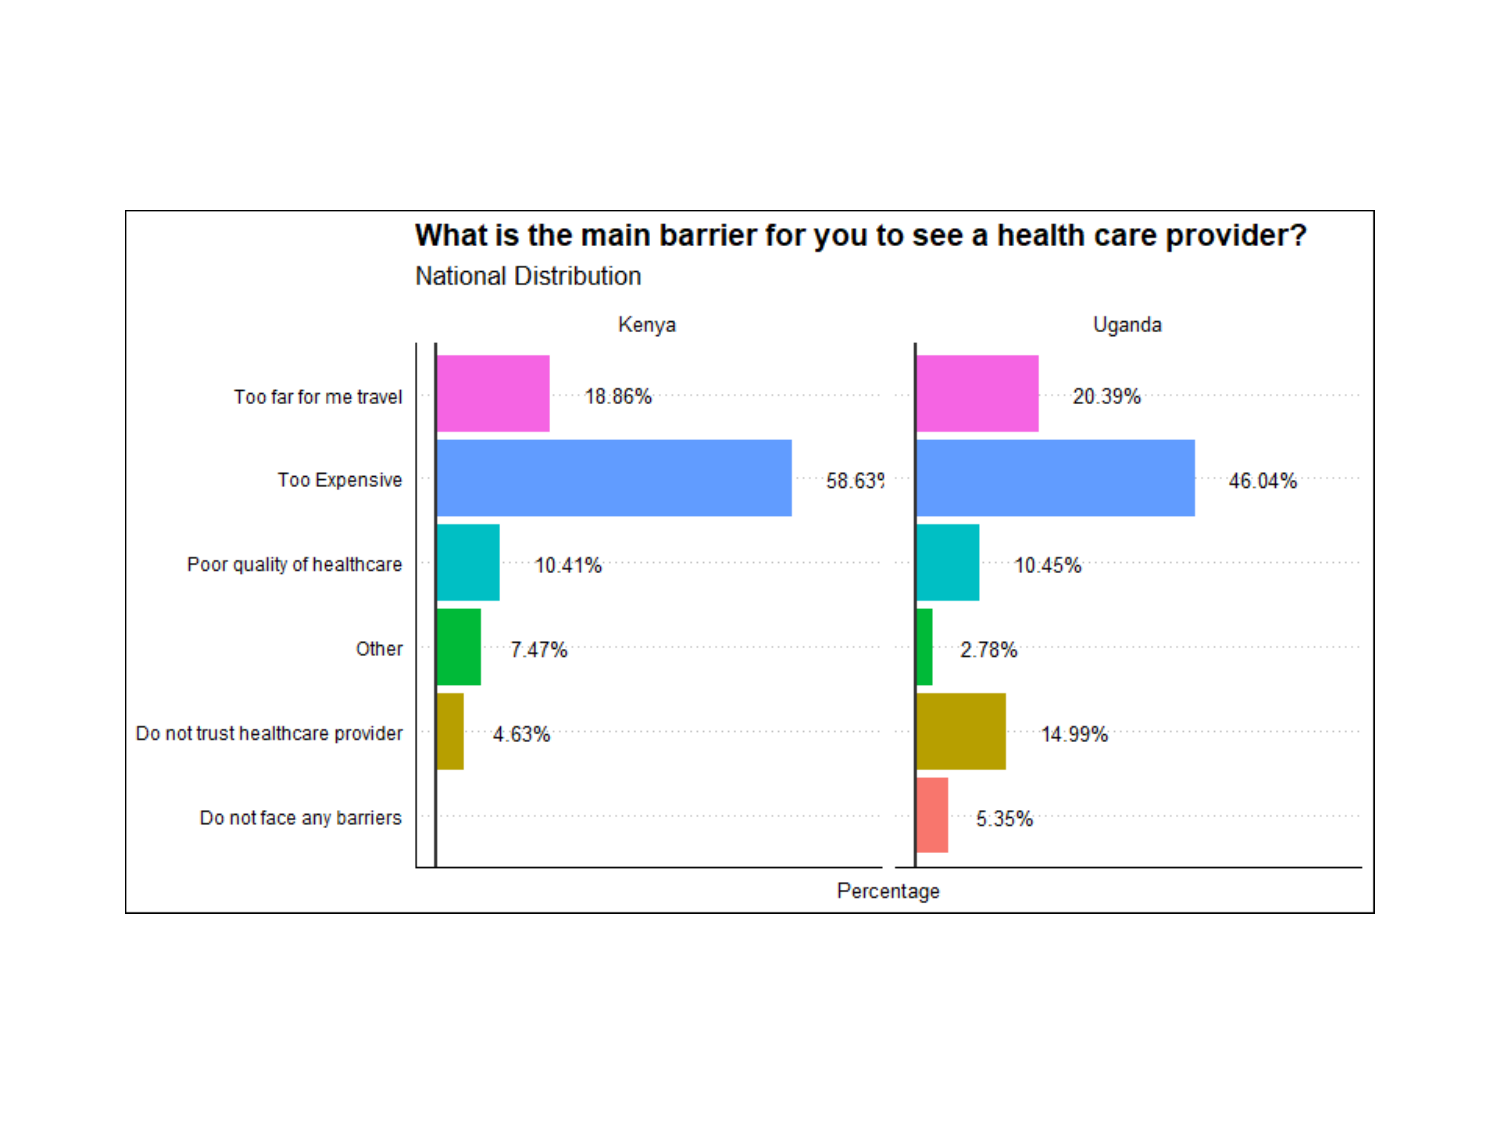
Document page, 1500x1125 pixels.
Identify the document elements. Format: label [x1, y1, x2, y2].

picture [124, 210, 1376, 915]
